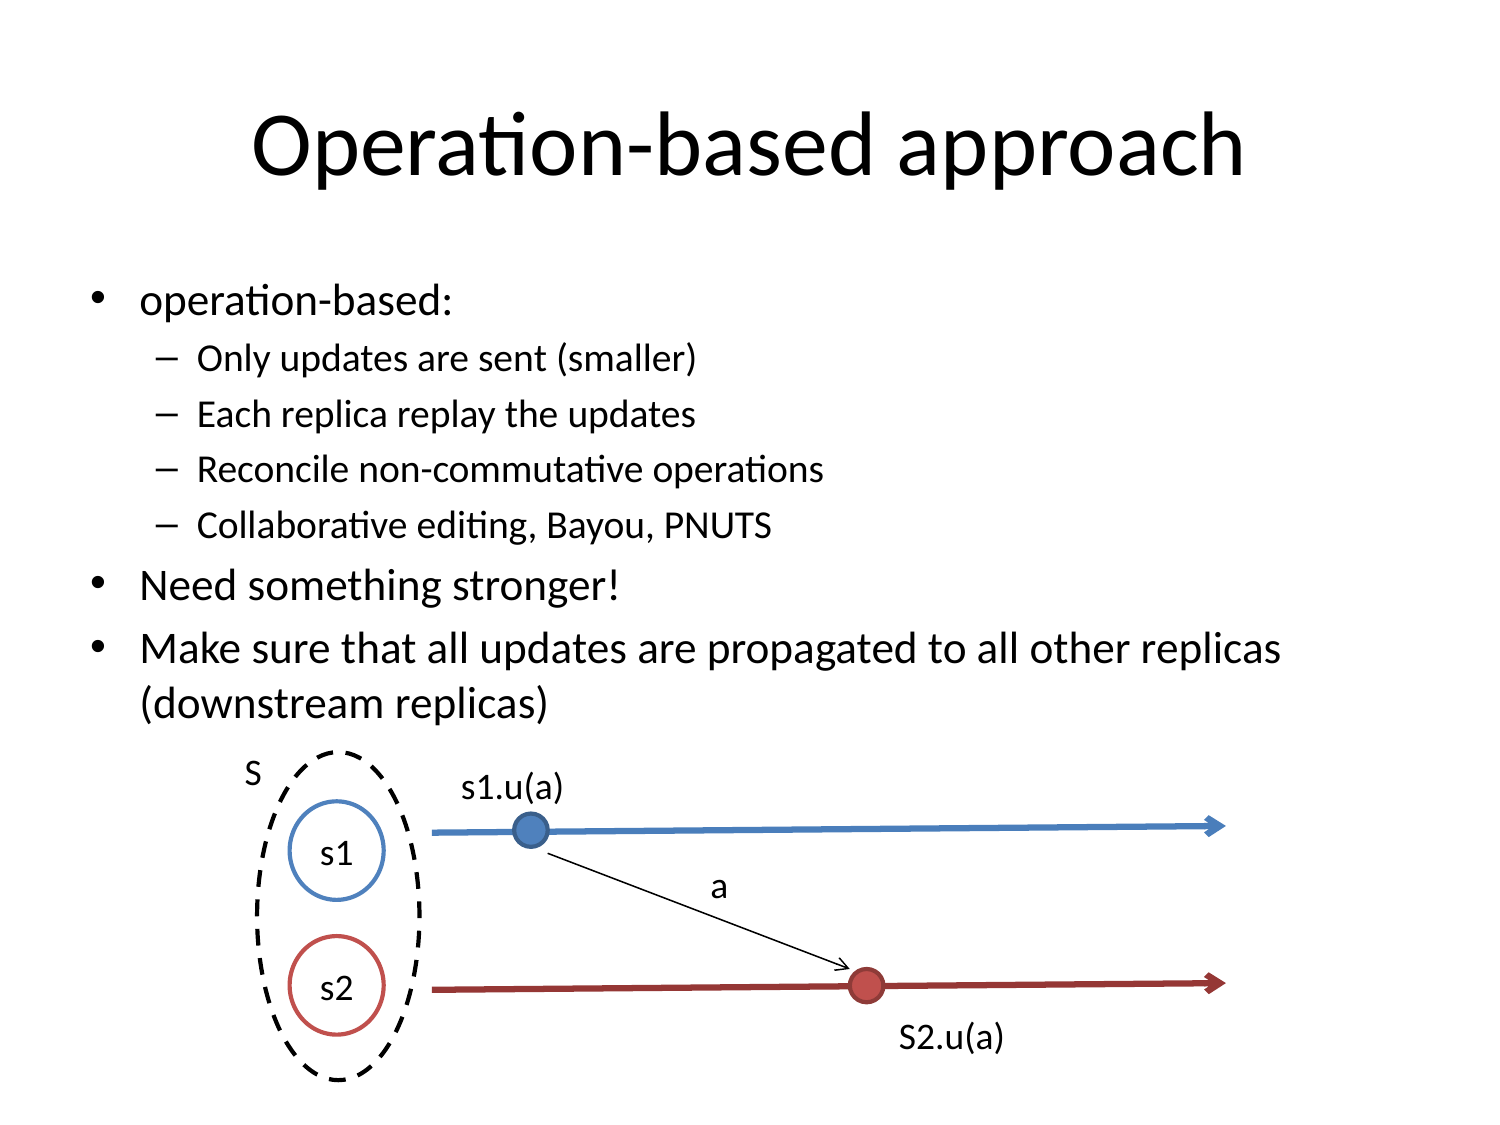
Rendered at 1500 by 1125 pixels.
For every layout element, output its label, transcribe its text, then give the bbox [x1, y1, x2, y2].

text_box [229, 740, 1227, 1081]
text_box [547, 852, 851, 970]
list operation-based: Only updates are sent (smaller) Each replica replay the updates Reconcile non-commutative operations Collaborative editing, Bayou, PNUTS Need something stronger! Make sure that all updates are propagated to all other replicas (downstream replicas) [75, 262, 1425, 737]
title Operation-based approach [75, 45, 1425, 233]
